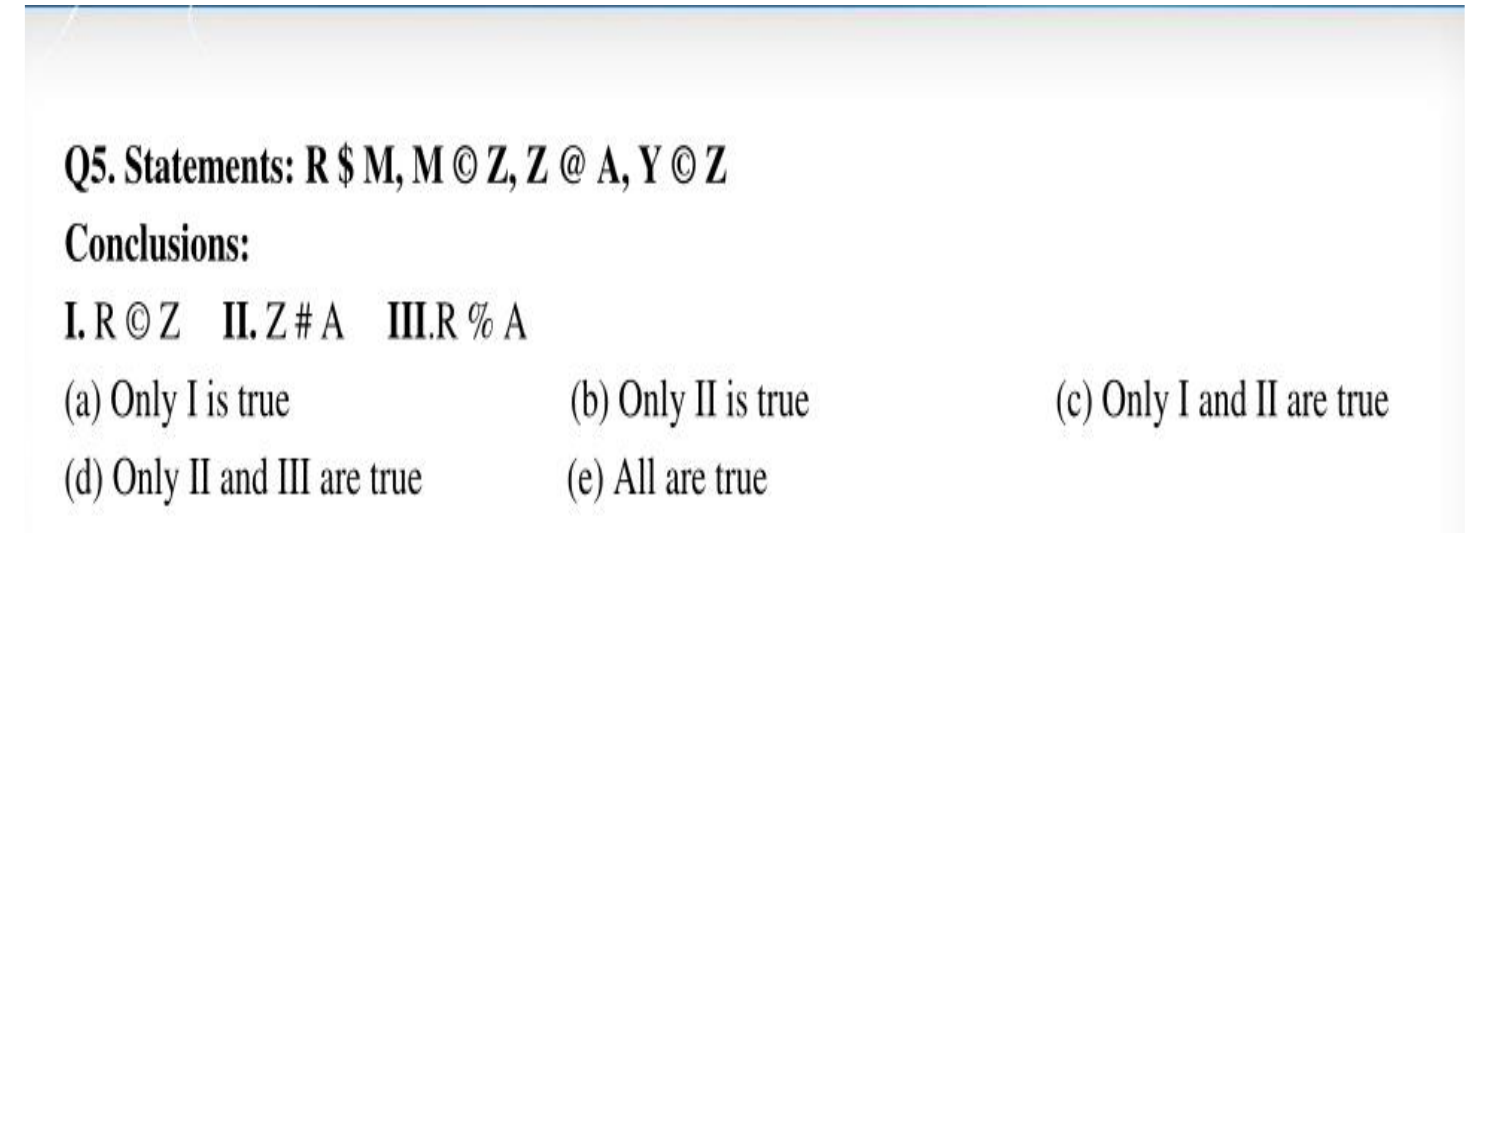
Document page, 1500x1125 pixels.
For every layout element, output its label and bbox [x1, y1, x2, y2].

picture [24, 5, 1465, 533]
